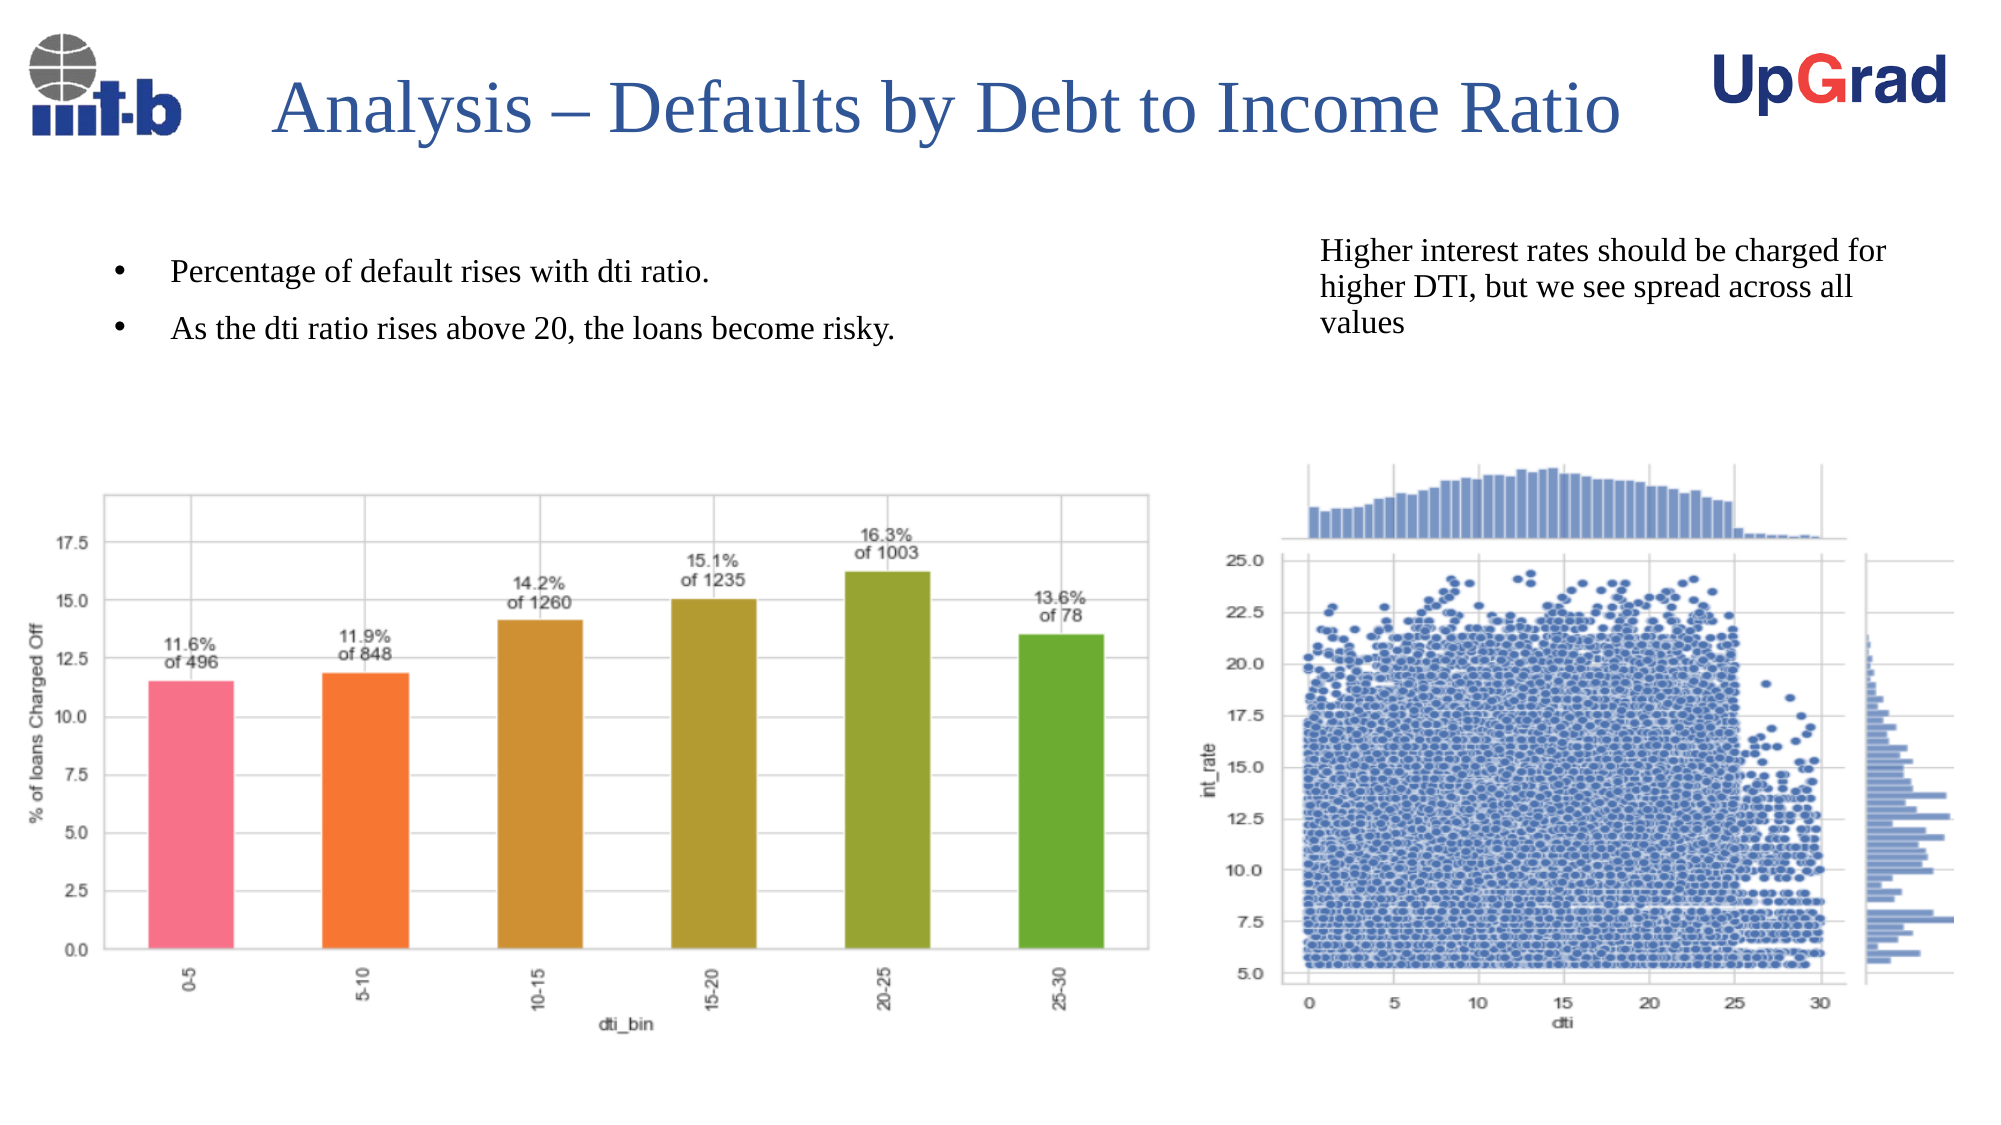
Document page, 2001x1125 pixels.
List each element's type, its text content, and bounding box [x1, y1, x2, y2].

picture [1714, 53, 1952, 116]
list Percentage of default rises with dti ratio. As the dti ratio rises above 20, the loans become risky. [80, 246, 931, 387]
text_box Higher interest rates should be charged for higher DTI, but we see spread across all values [1286, 225, 1953, 405]
title Analysis – Defaults by Debt to Income Ratio [183, 37, 1712, 179]
picture [1193, 451, 1954, 1034]
picture [0, 29, 208, 163]
picture [20, 473, 1164, 1051]
